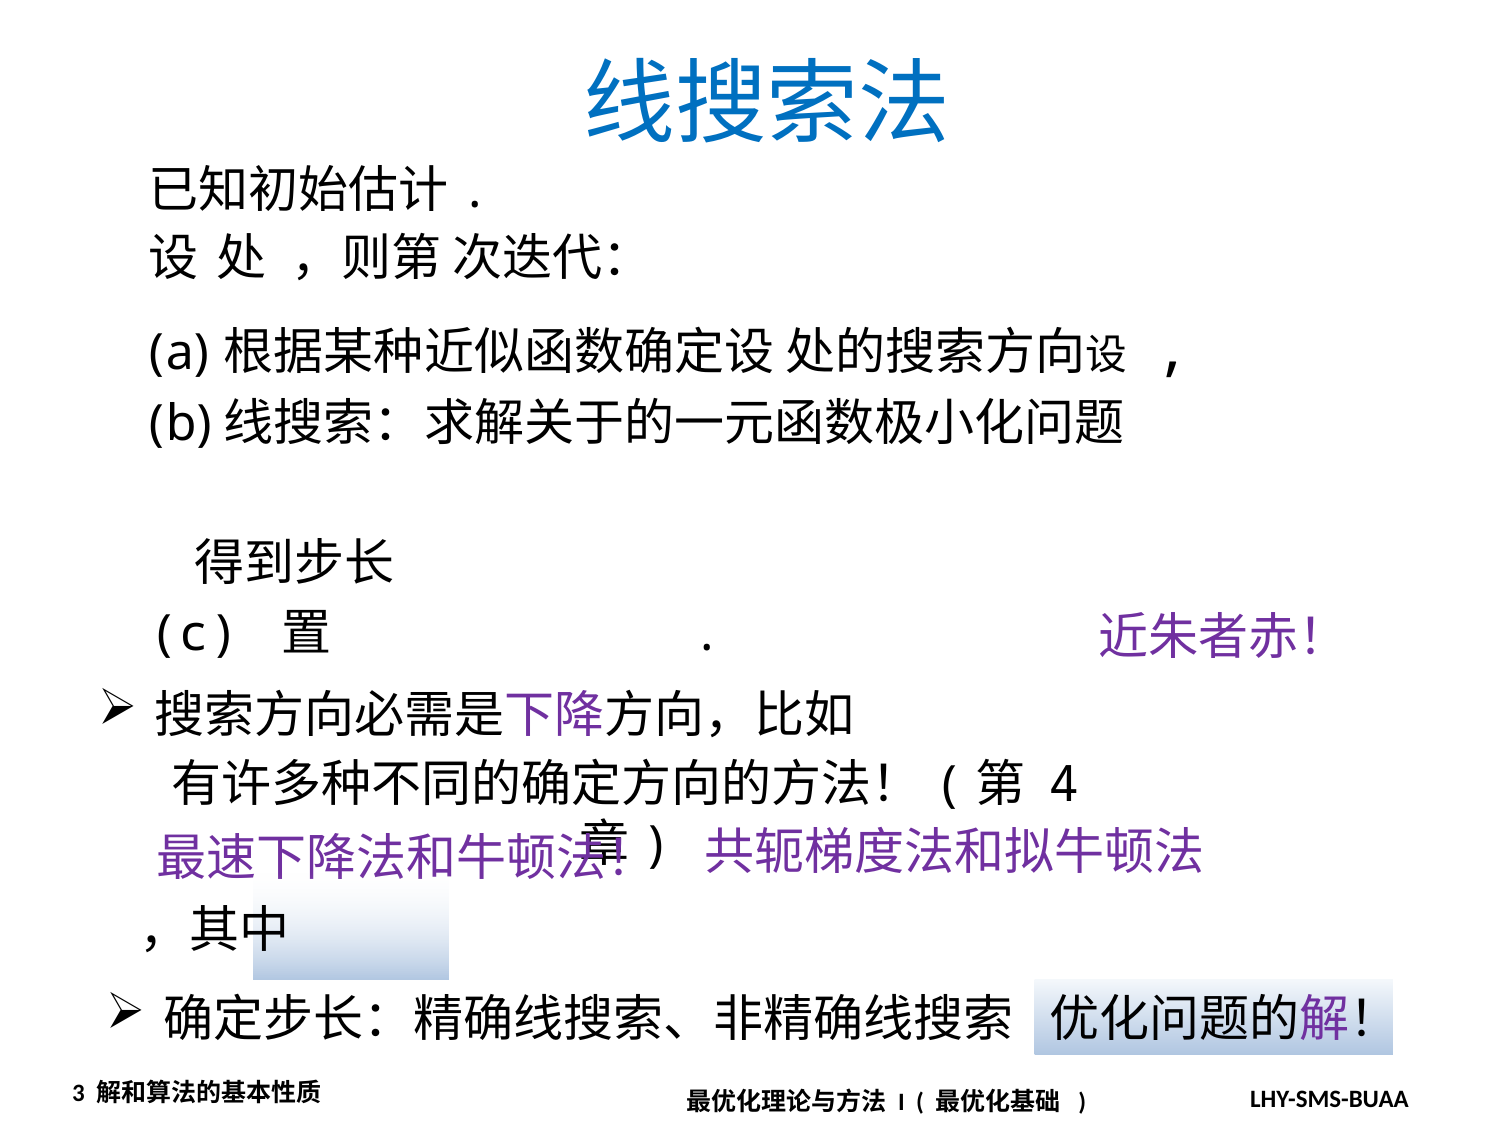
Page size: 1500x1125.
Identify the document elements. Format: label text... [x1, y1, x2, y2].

text_box 线搜索法 [134, 40, 1400, 162]
text_box 最速下降法和牛顿法！ [141, 793, 738, 871]
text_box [124, 873, 1462, 1056]
text_box 有许多种不同的确定方向的方法！(第 4 章) [91, 759, 1160, 880]
text_box 共轭梯度法和拟牛顿法 [689, 811, 1282, 871]
text_box 确定步长：精确线搜索、非精确线搜索 [92, 978, 119, 1054]
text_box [83, 596, 1440, 751]
